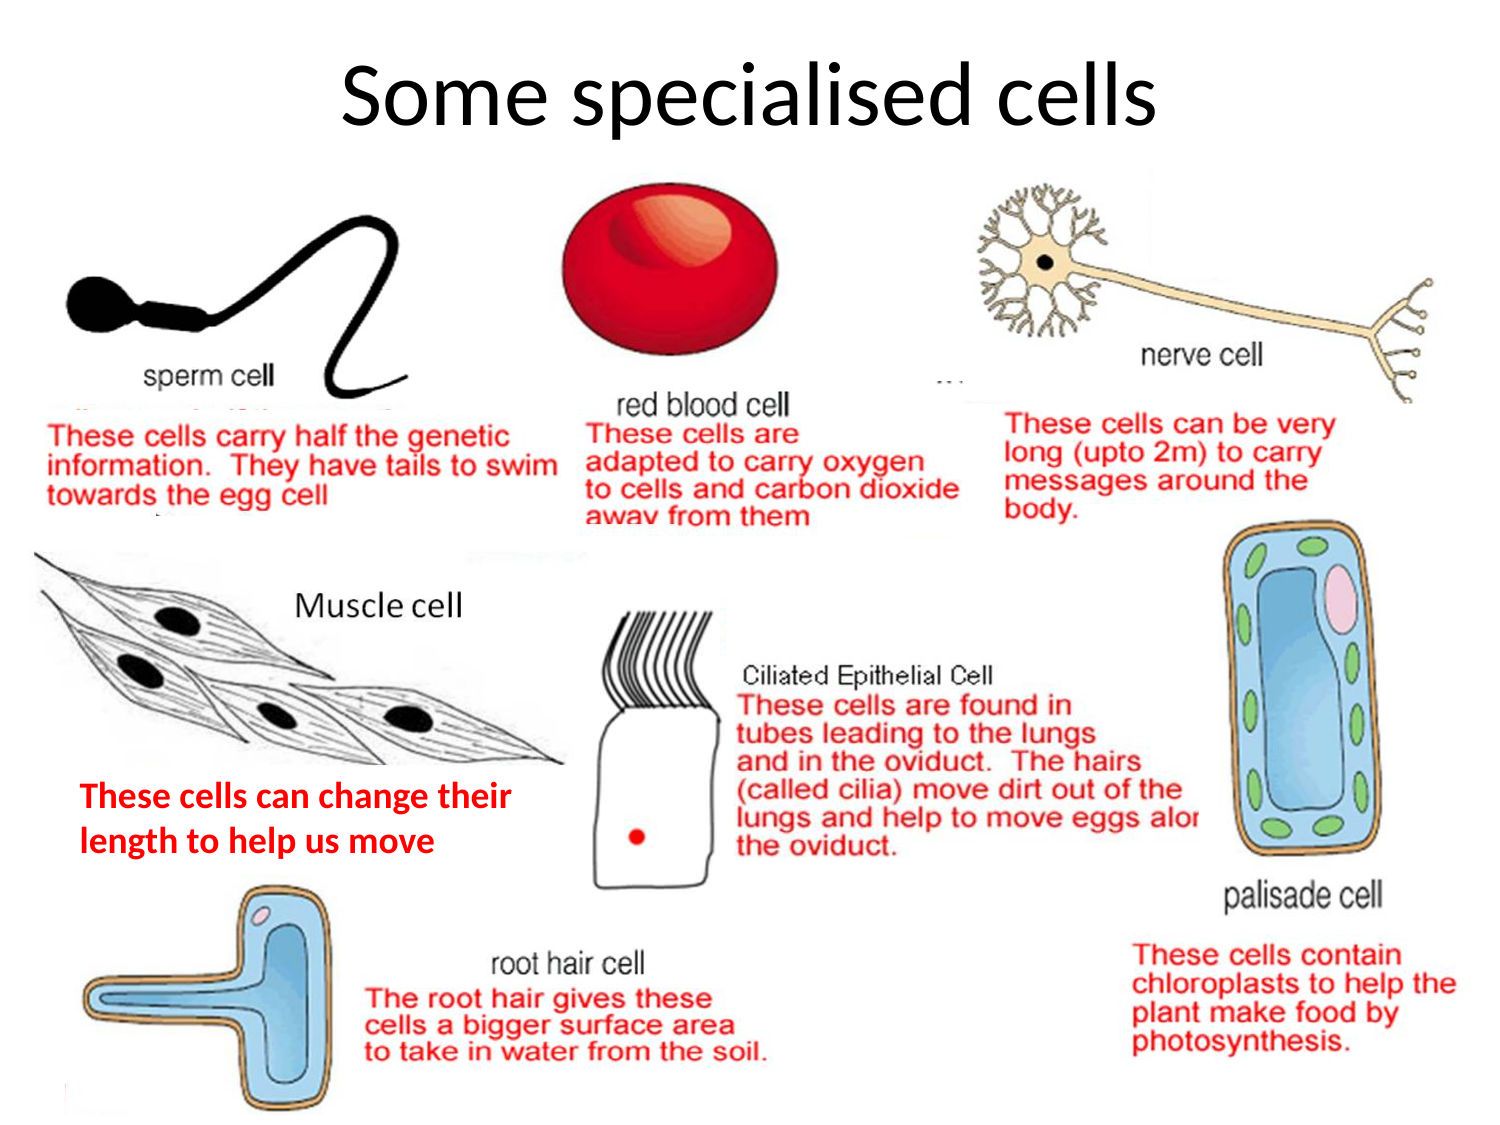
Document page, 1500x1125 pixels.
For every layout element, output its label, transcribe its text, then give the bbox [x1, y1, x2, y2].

picture [547, 173, 939, 365]
picture [29, 550, 727, 894]
picture [572, 169, 1450, 540]
text_box These cells can change their length to help us move [64, 774, 579, 869]
picture [64, 874, 351, 1125]
picture [50, 209, 441, 410]
title Some specialised cells [75, 0, 1425, 183]
picture [359, 940, 786, 1072]
picture [734, 409, 1389, 918]
picture [29, 414, 562, 516]
picture [1115, 928, 1471, 1061]
